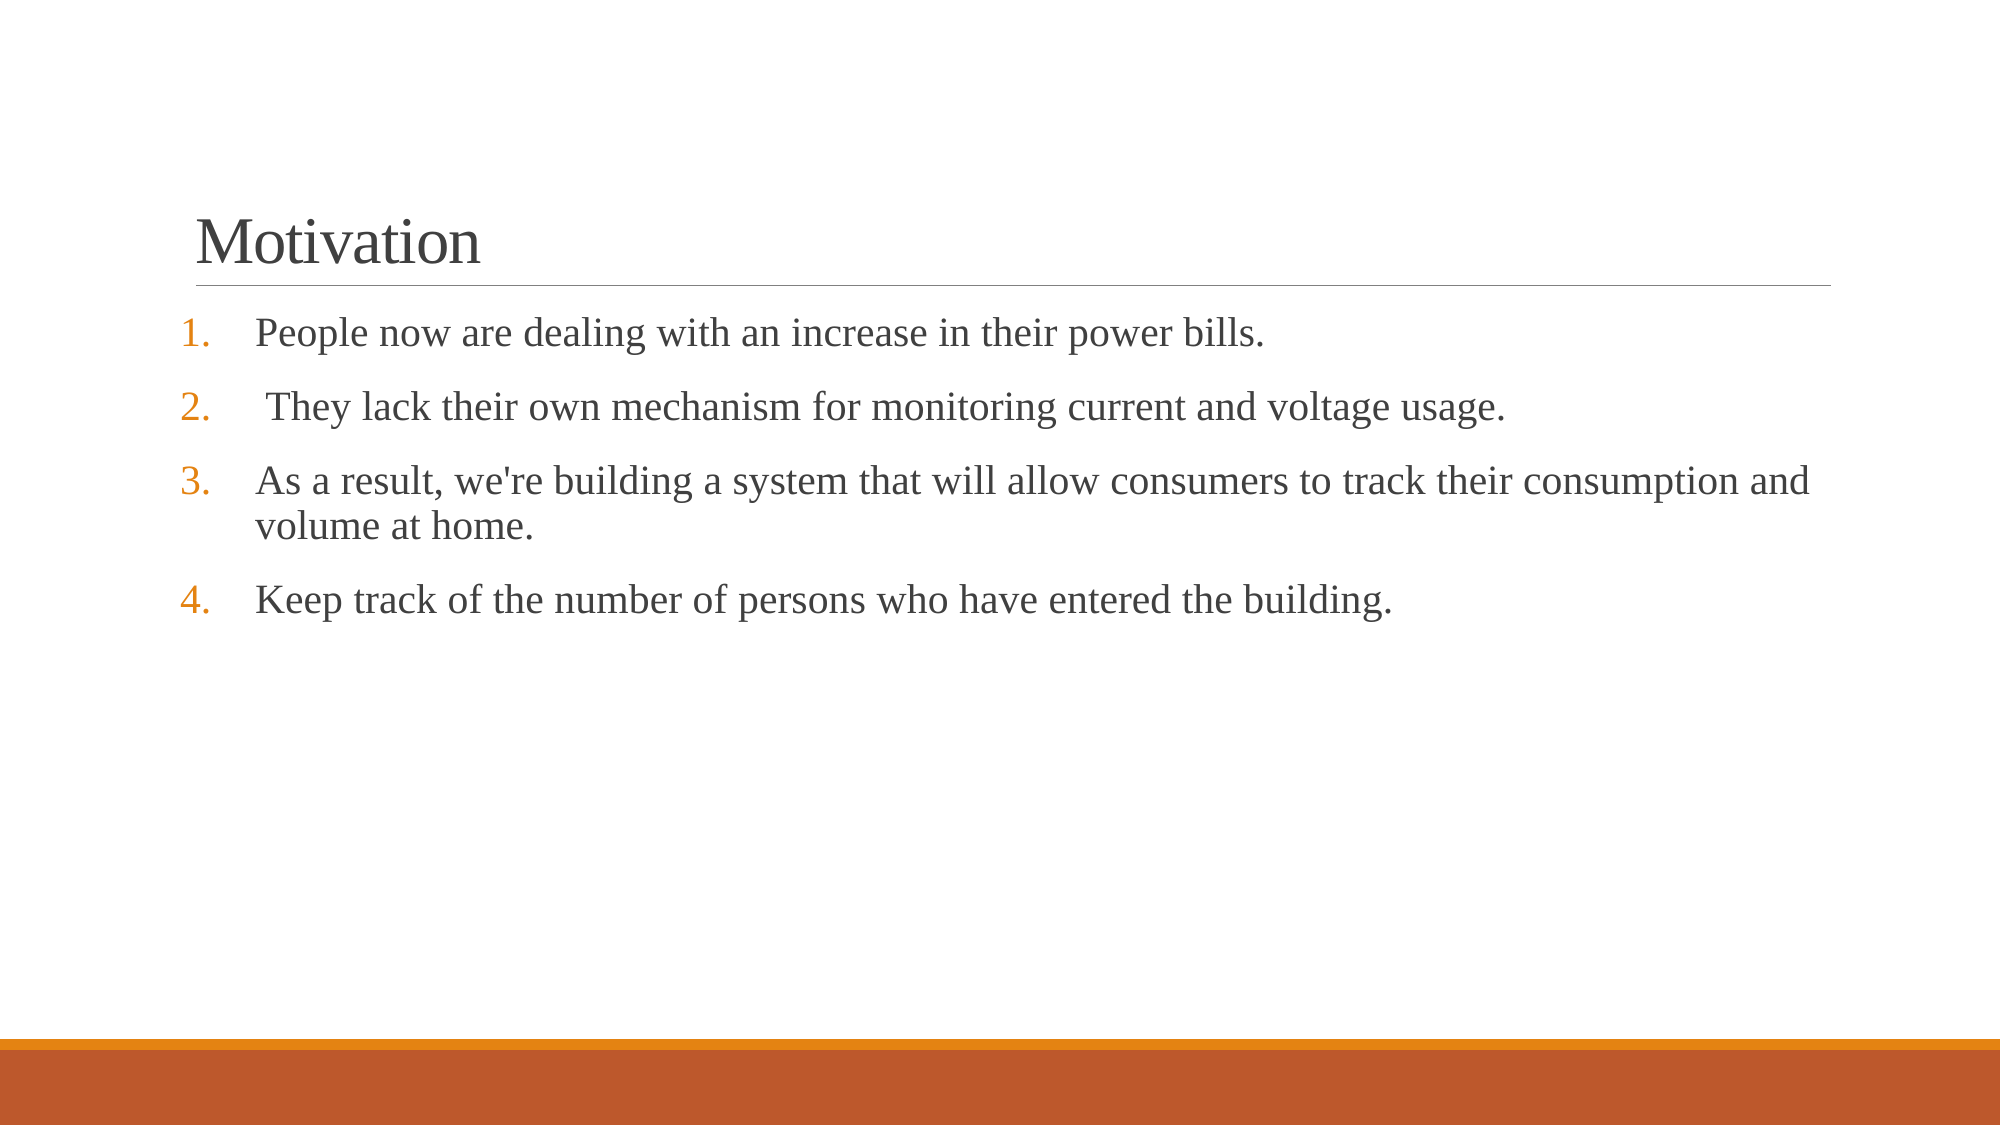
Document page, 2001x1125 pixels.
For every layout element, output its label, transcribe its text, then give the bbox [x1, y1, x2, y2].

list People now are dealing with an increase in their power bills. They lack their own mechanism for monitoring current and voltage usage. As a result, we're building a system that will allow consumers to track their consumption and volume at home. Keep track of the number of persons who have entered the building. [180, 302, 1830, 963]
title Motivation [180, 47, 1830, 285]
